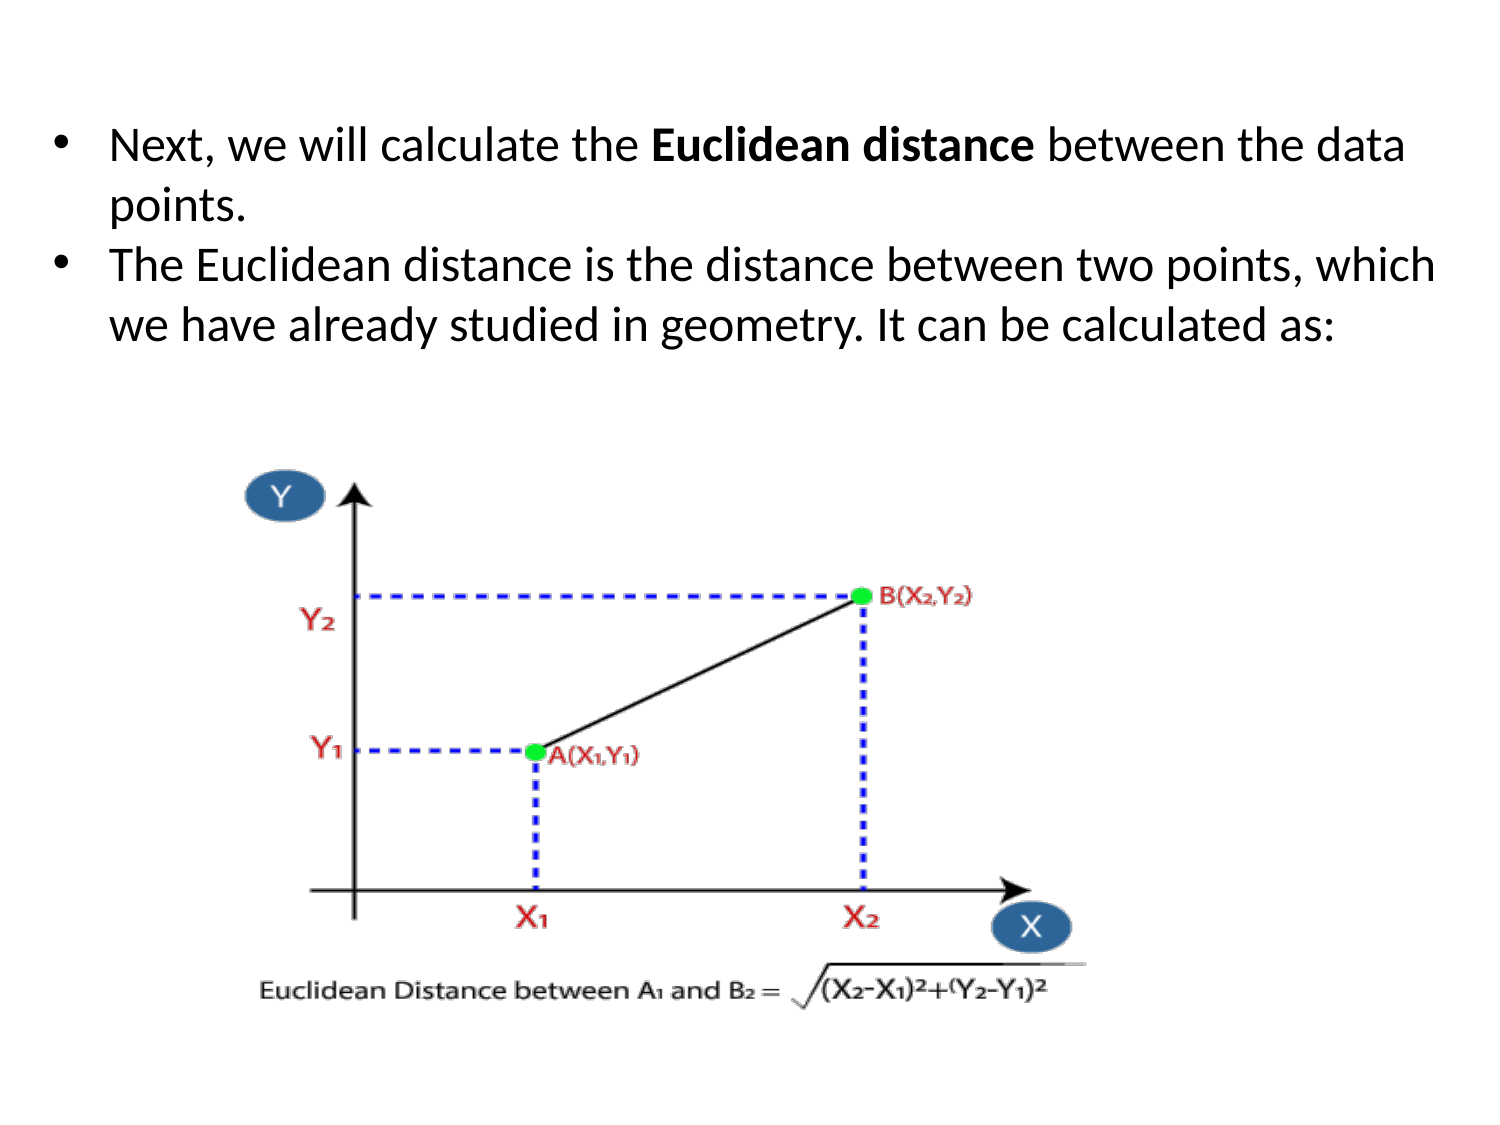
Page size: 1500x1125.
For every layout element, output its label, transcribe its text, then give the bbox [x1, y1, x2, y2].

list Next, we will calculate the Euclidean distance between the data points. The Euclidean distance is the distance between two points, which we have already studied in geometry. It can be calculated as: [52, 111, 1448, 415]
picture [212, 463, 1088, 1014]
